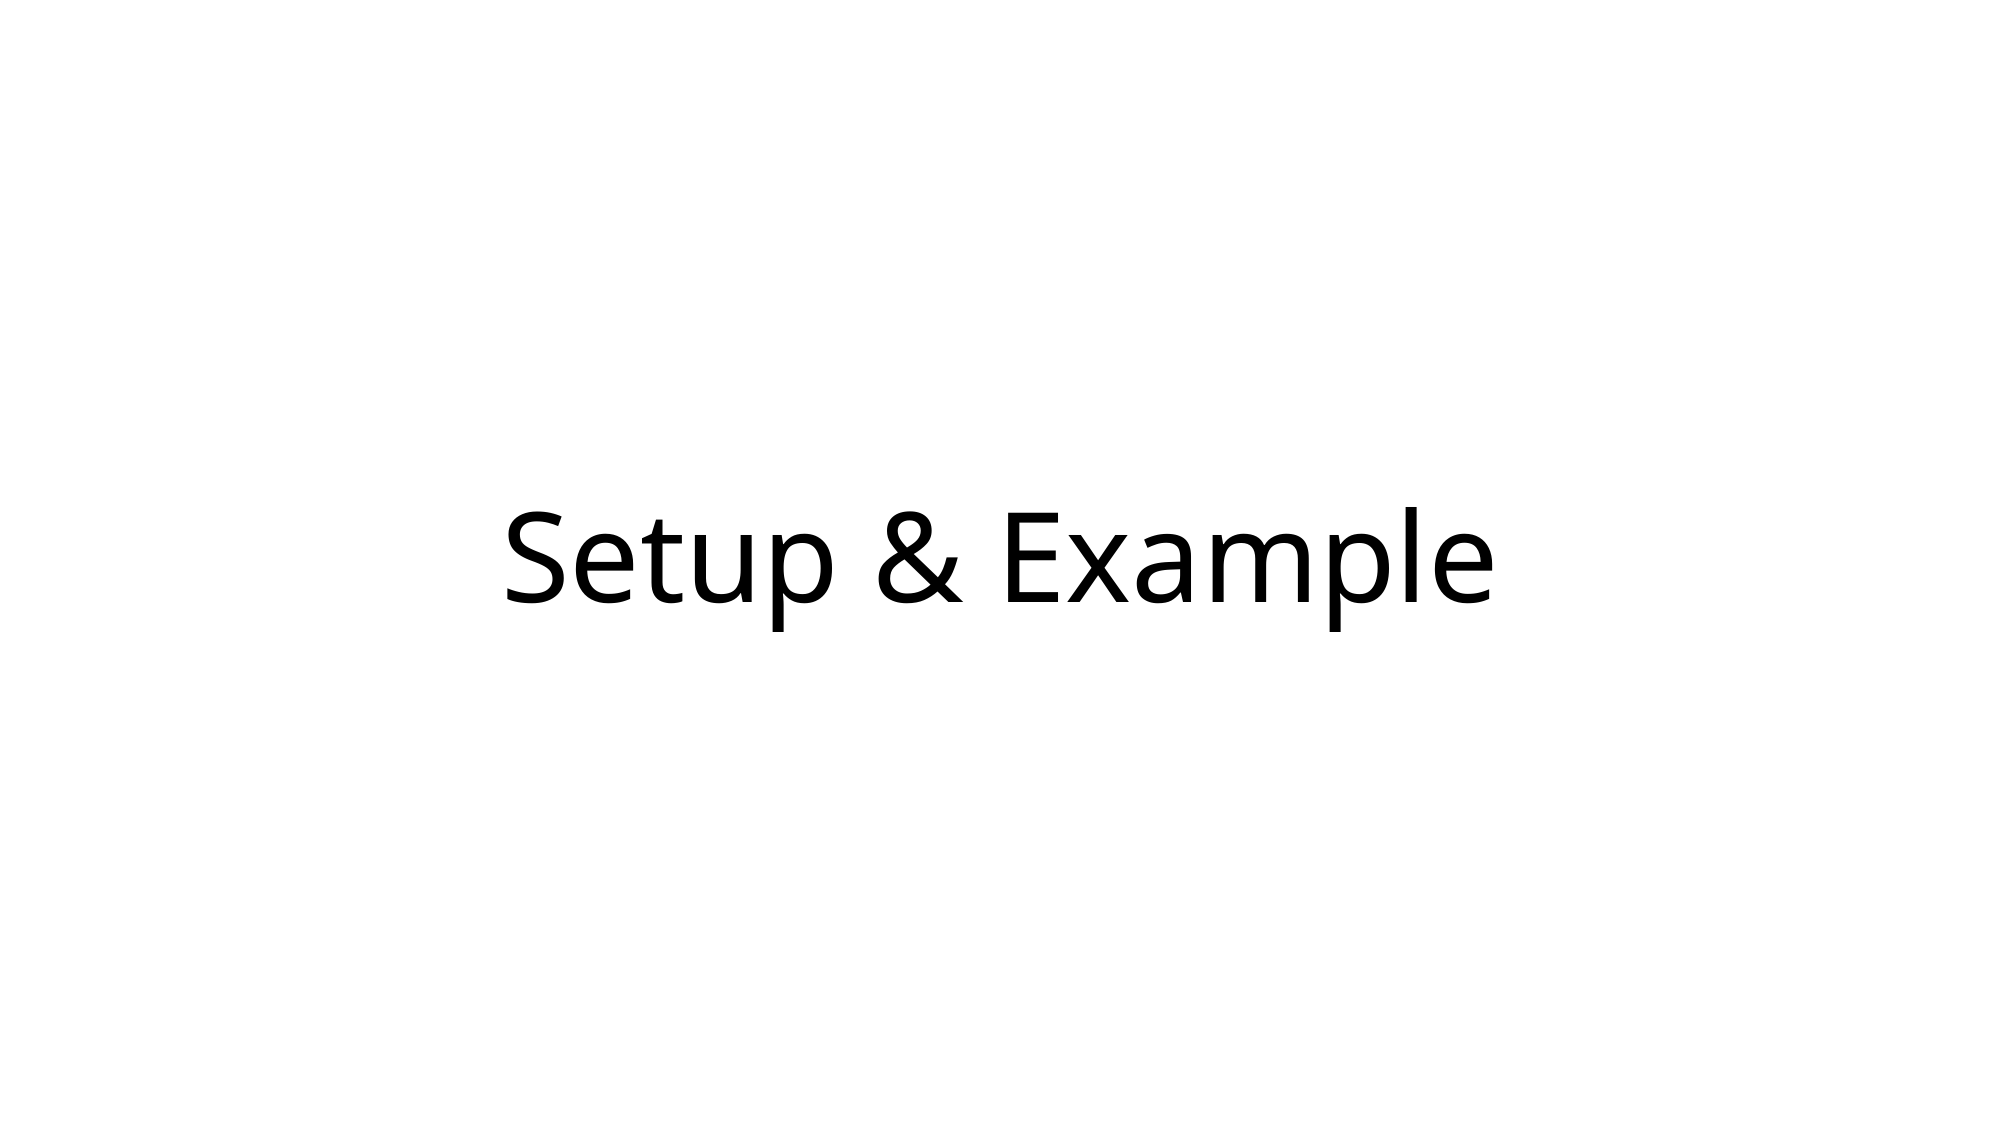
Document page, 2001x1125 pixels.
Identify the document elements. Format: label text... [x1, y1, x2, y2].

title Setup & Example [249, 366, 1750, 759]
